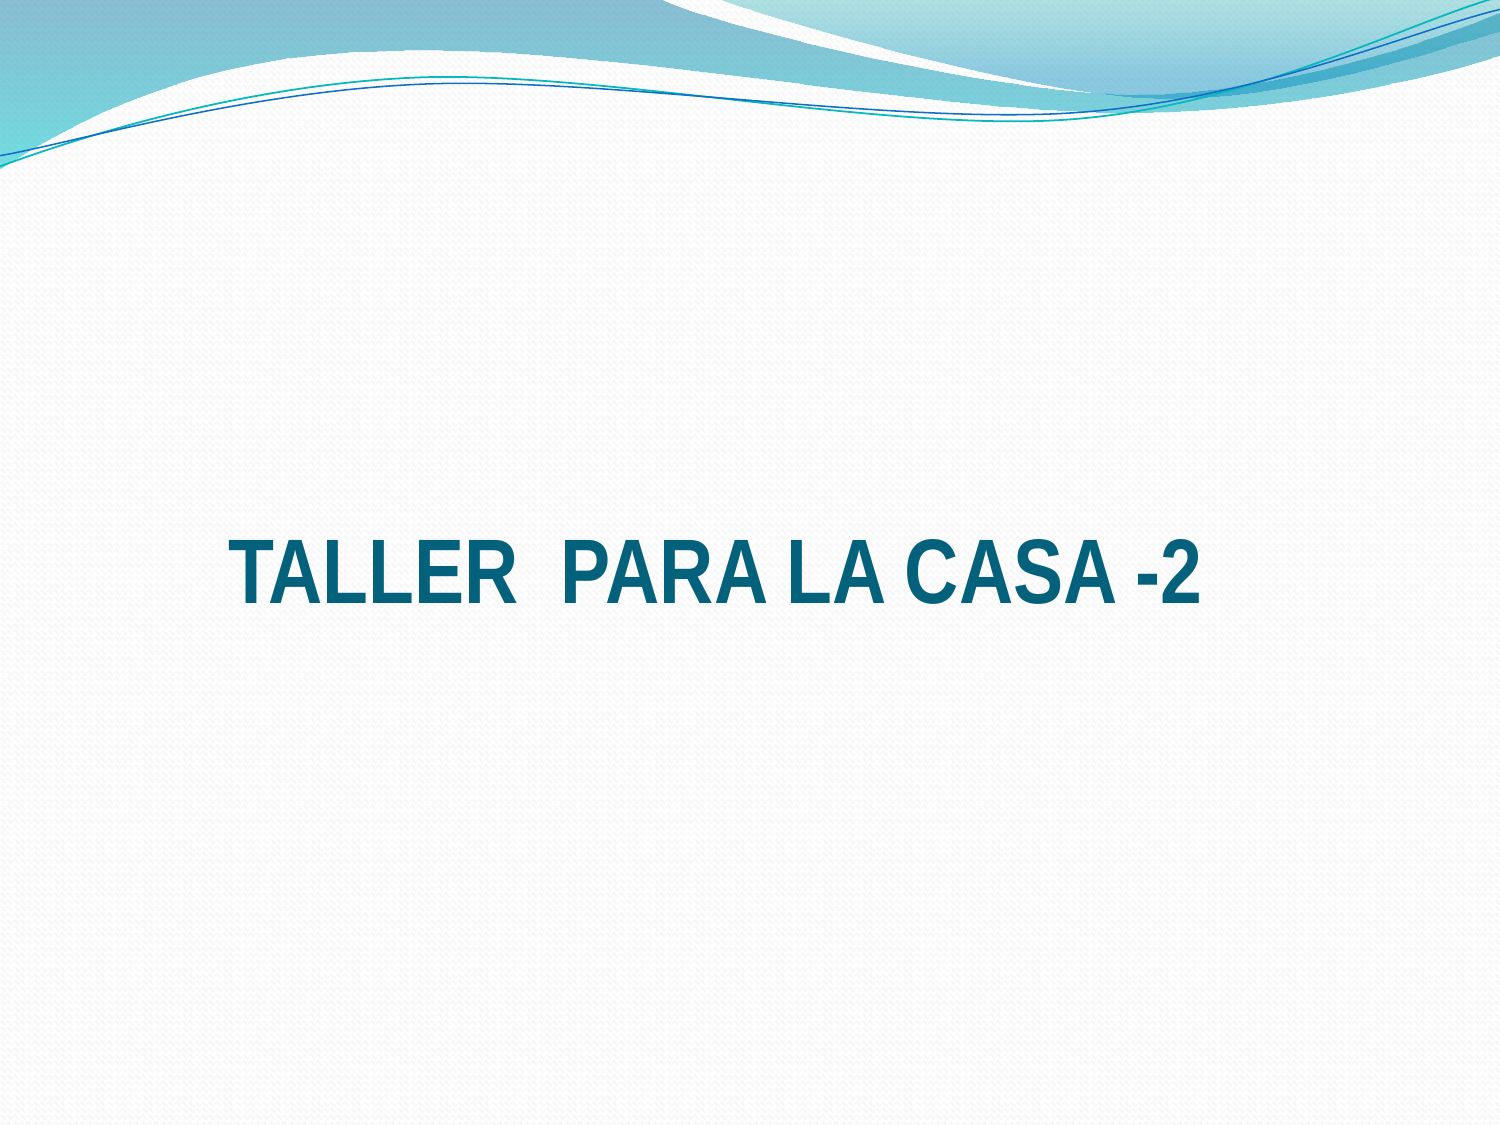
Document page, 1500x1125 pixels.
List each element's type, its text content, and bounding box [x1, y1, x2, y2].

list TALLER PARA LA CASA -2 [40, 396, 1392, 669]
